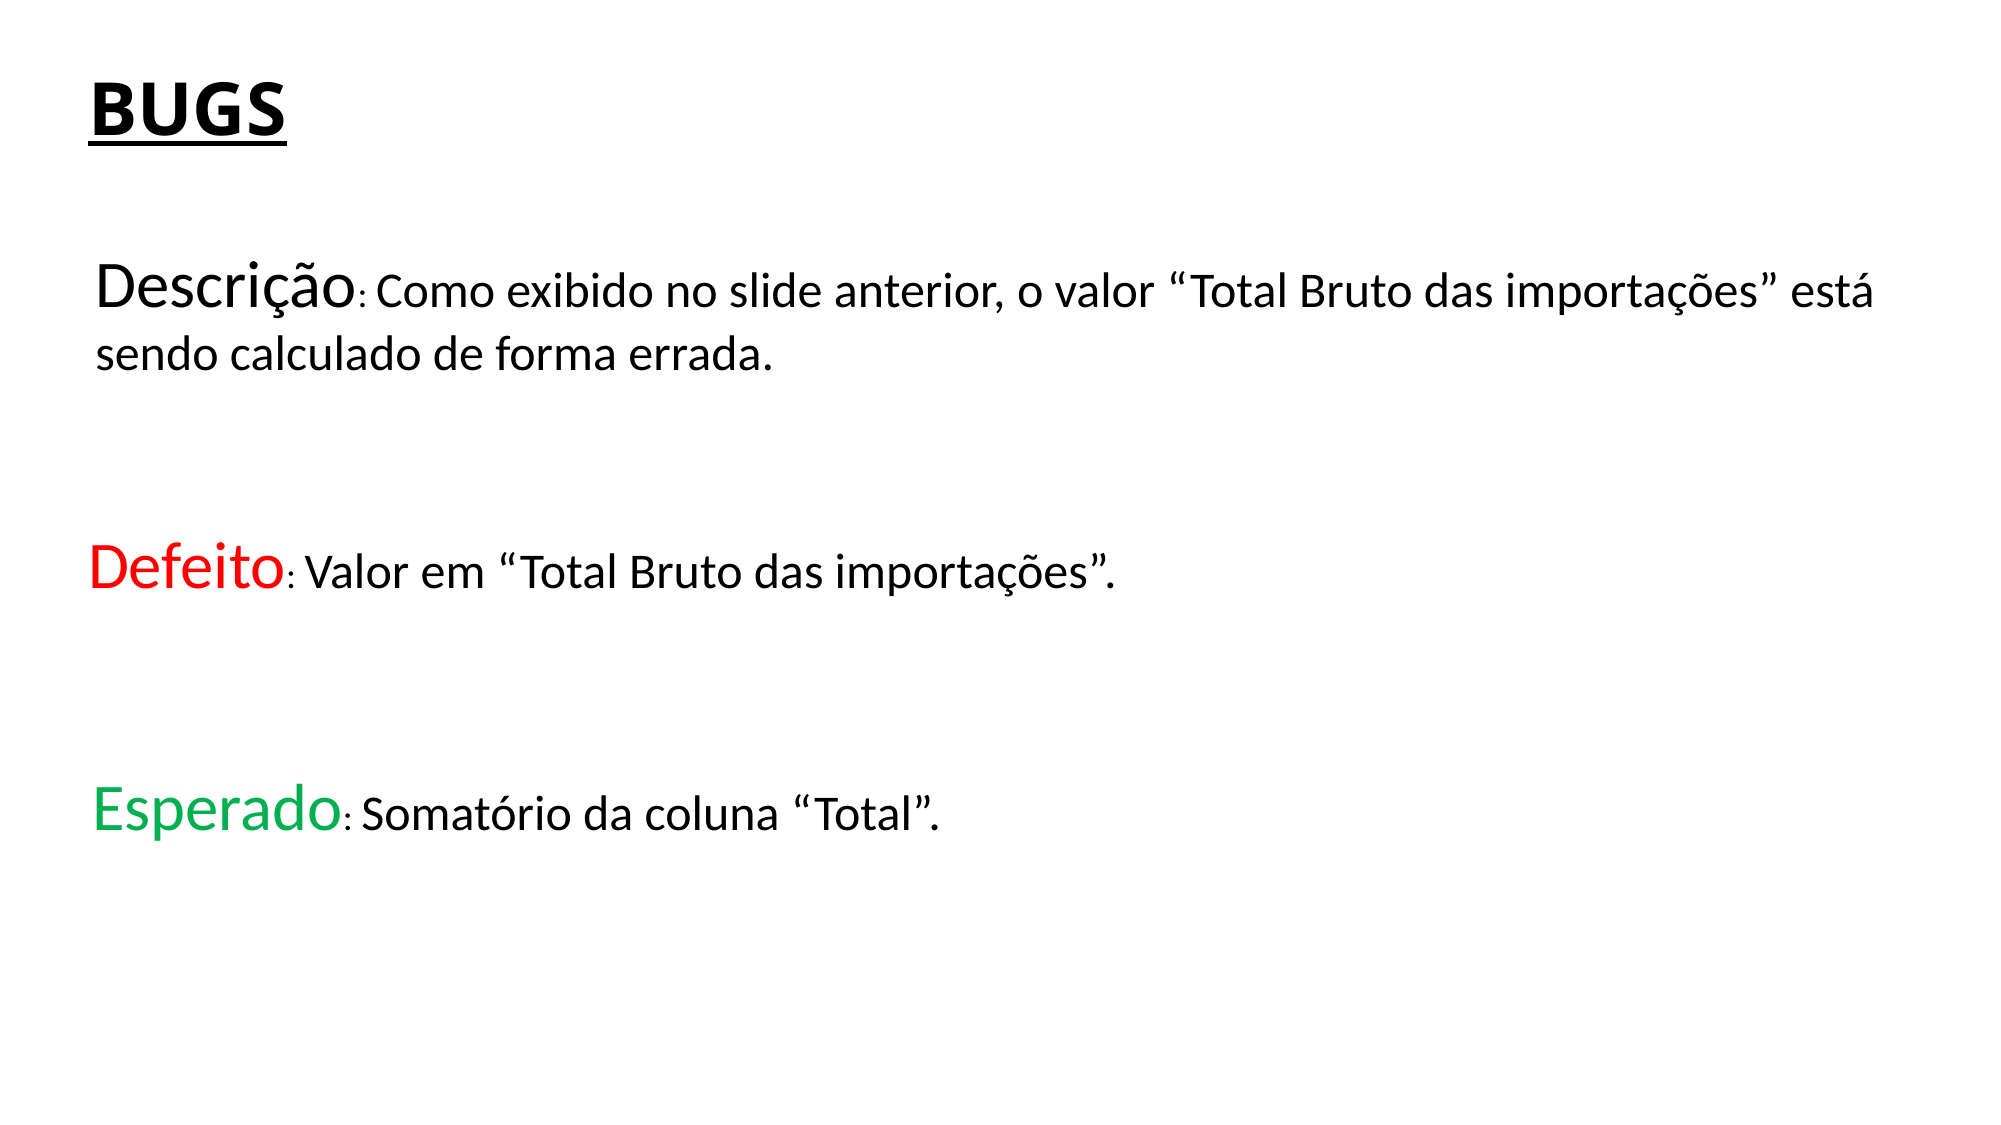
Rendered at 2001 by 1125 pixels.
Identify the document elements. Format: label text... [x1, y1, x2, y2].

text_box Esperado: Somatório da coluna “Total”. [77, 756, 968, 852]
text_box Descrição: Como exibido no slide anterior, o valor “Total Bruto das importações” está sendo calculado de forma errada. [80, 233, 1890, 388]
title BUGS [73, 64, 324, 160]
text_box Defeito: Valor em “Total Bruto das importações”. [73, 514, 1133, 610]
